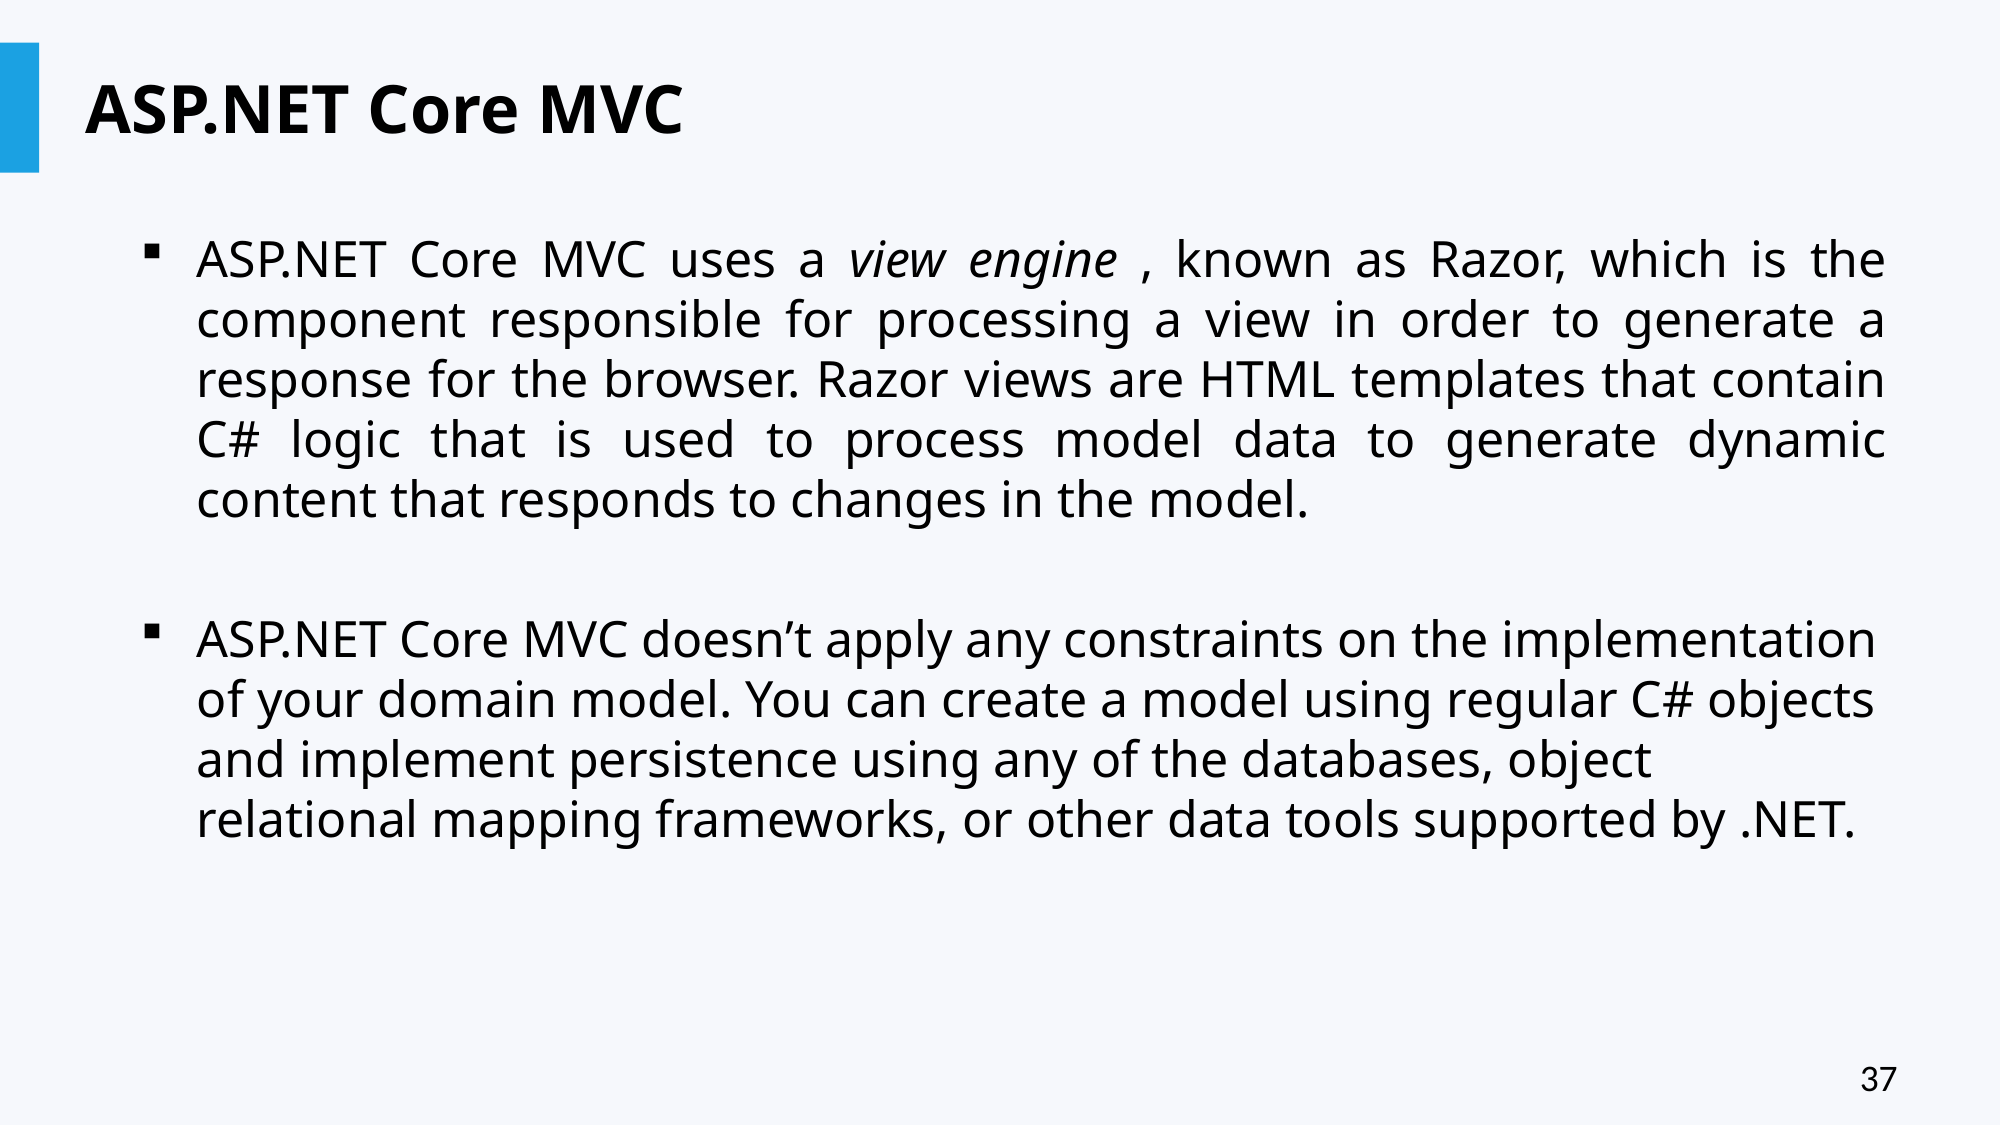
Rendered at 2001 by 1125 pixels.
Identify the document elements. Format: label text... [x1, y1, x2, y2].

title ASP.NET Core MVC [70, 42, 1489, 171]
list ASP.NET Core MVC uses a view engine , known as Razor, which is the component responsible for processing a view in order to generate a response for the browser. Razor views are HTML templates that contain C# logic that is used to process model data to generate dynamic content that responds to changes in the model. ASP.NET Core MVC doesn’t apply any constraints on the implementation of your domain model. You can create a model using regular C# objects and implement persistence using any of the databases, object relational mapping frameworks, or other data tools supported by .NET. [125, 219, 1903, 1010]
